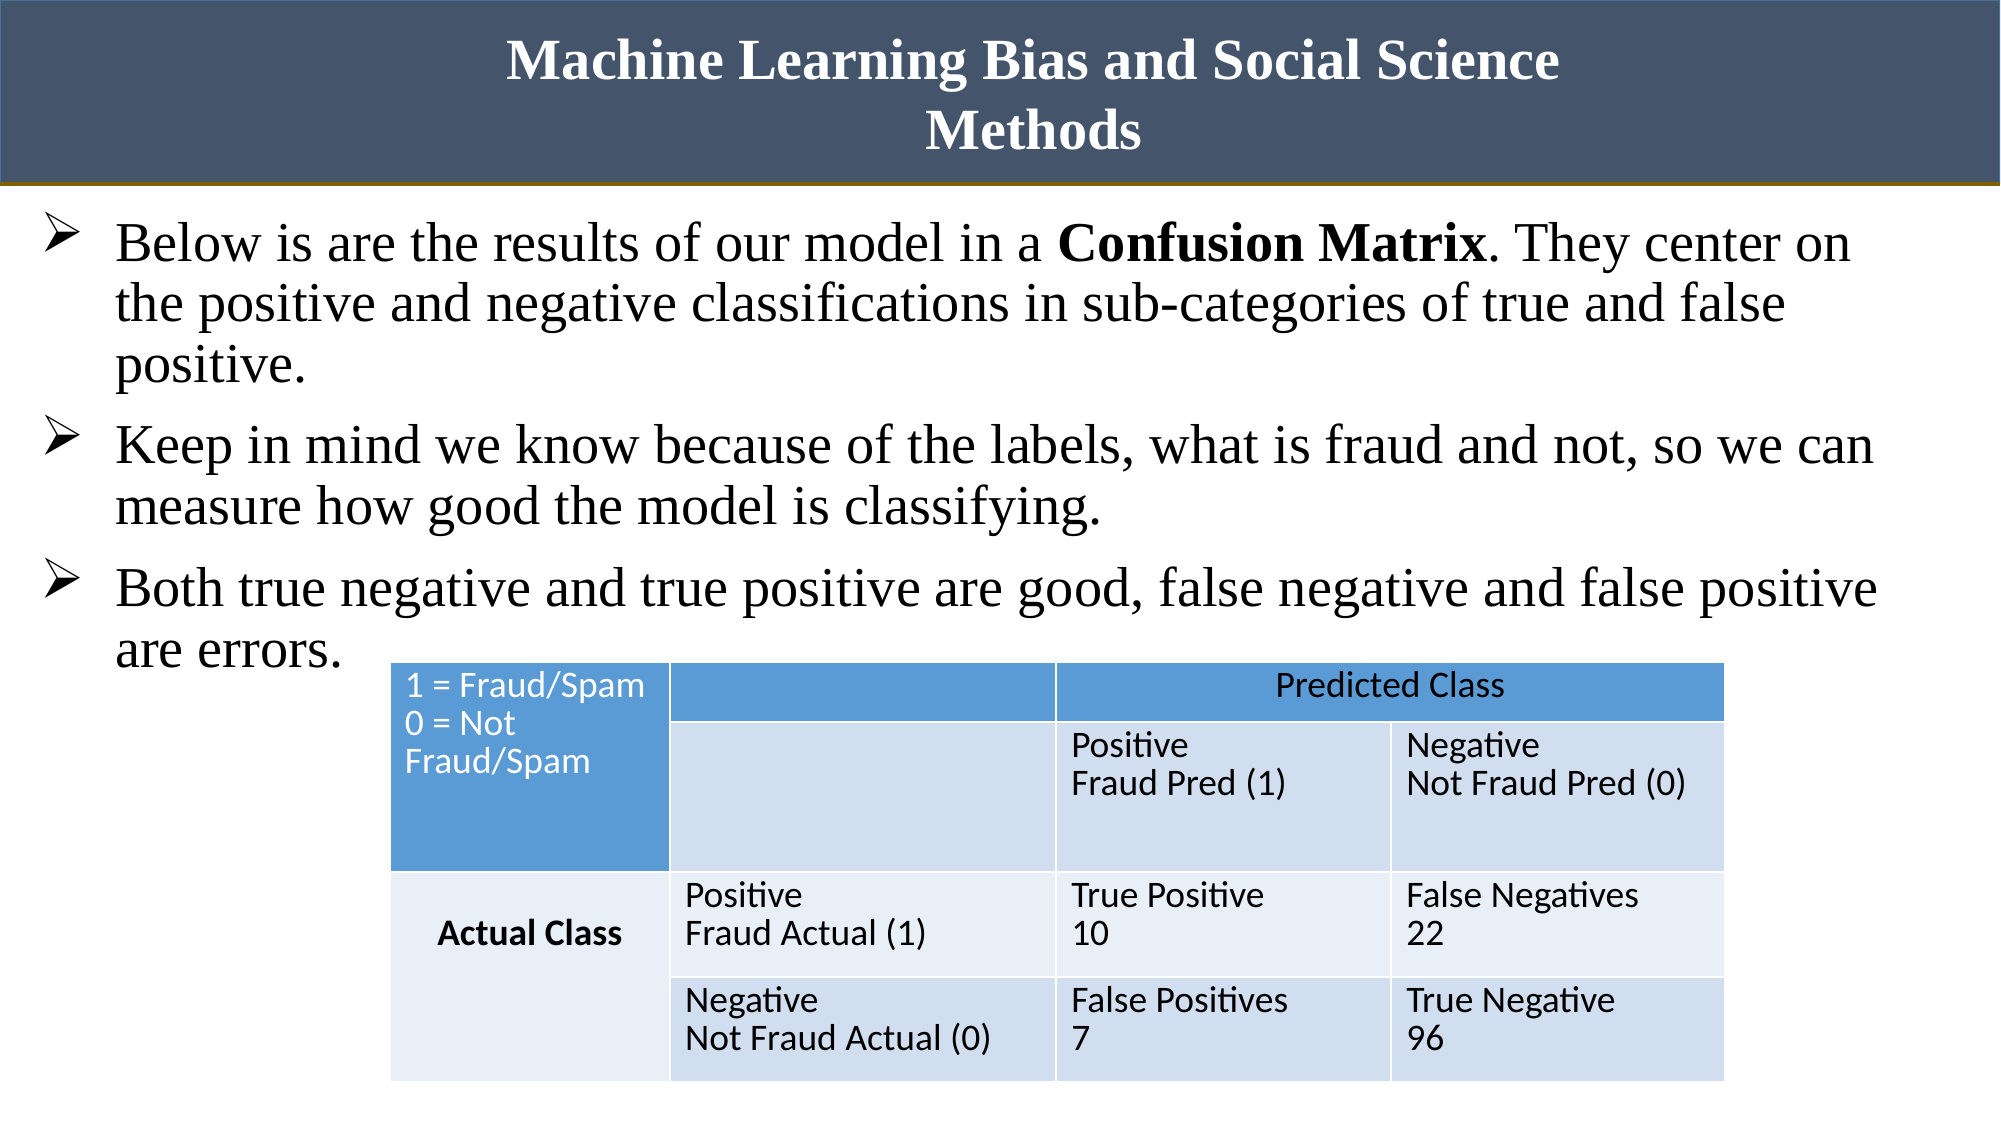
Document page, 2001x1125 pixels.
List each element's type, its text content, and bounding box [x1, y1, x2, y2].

table_cell Negative Not Fraud Actual (0) [671, 978, 1055, 1081]
table_cell False Negatives 22 [1392, 873, 1724, 976]
table_cell Positive Fraud Actual (1) [671, 873, 1055, 976]
table_cell [671, 723, 1055, 871]
table_cell False Positives 7 [1057, 978, 1390, 1081]
table_header Predicted Class [1057, 663, 1724, 721]
text_box Below is are the results of our model in a Confusion Matrix. They center on the positive and negative classifications in sub-categories of true and false positive. Keep in mind we know because of the labels, what is fraud and not, so we can measure how good the model is classifying. Both true negative and true positive are good, false negative and false positive are errors. [25, 205, 1948, 607]
text_box Machine Learning Bias and Social Science Methods [479, 13, 1589, 169]
table_cell Negative Not Fraud Pred (0) [1392, 723, 1724, 871]
table_header 1 = Fraud/Spam 0 = Not Fraud/Spam [391, 663, 669, 871]
table_header [671, 663, 1055, 721]
table_cell Actual Class [391, 873, 669, 1081]
table_cell True Positive 10 [1057, 873, 1390, 976]
table_cell Positive Fraud Pred (1) [1057, 723, 1390, 871]
table_cell True Negative 96 [1392, 978, 1724, 1081]
